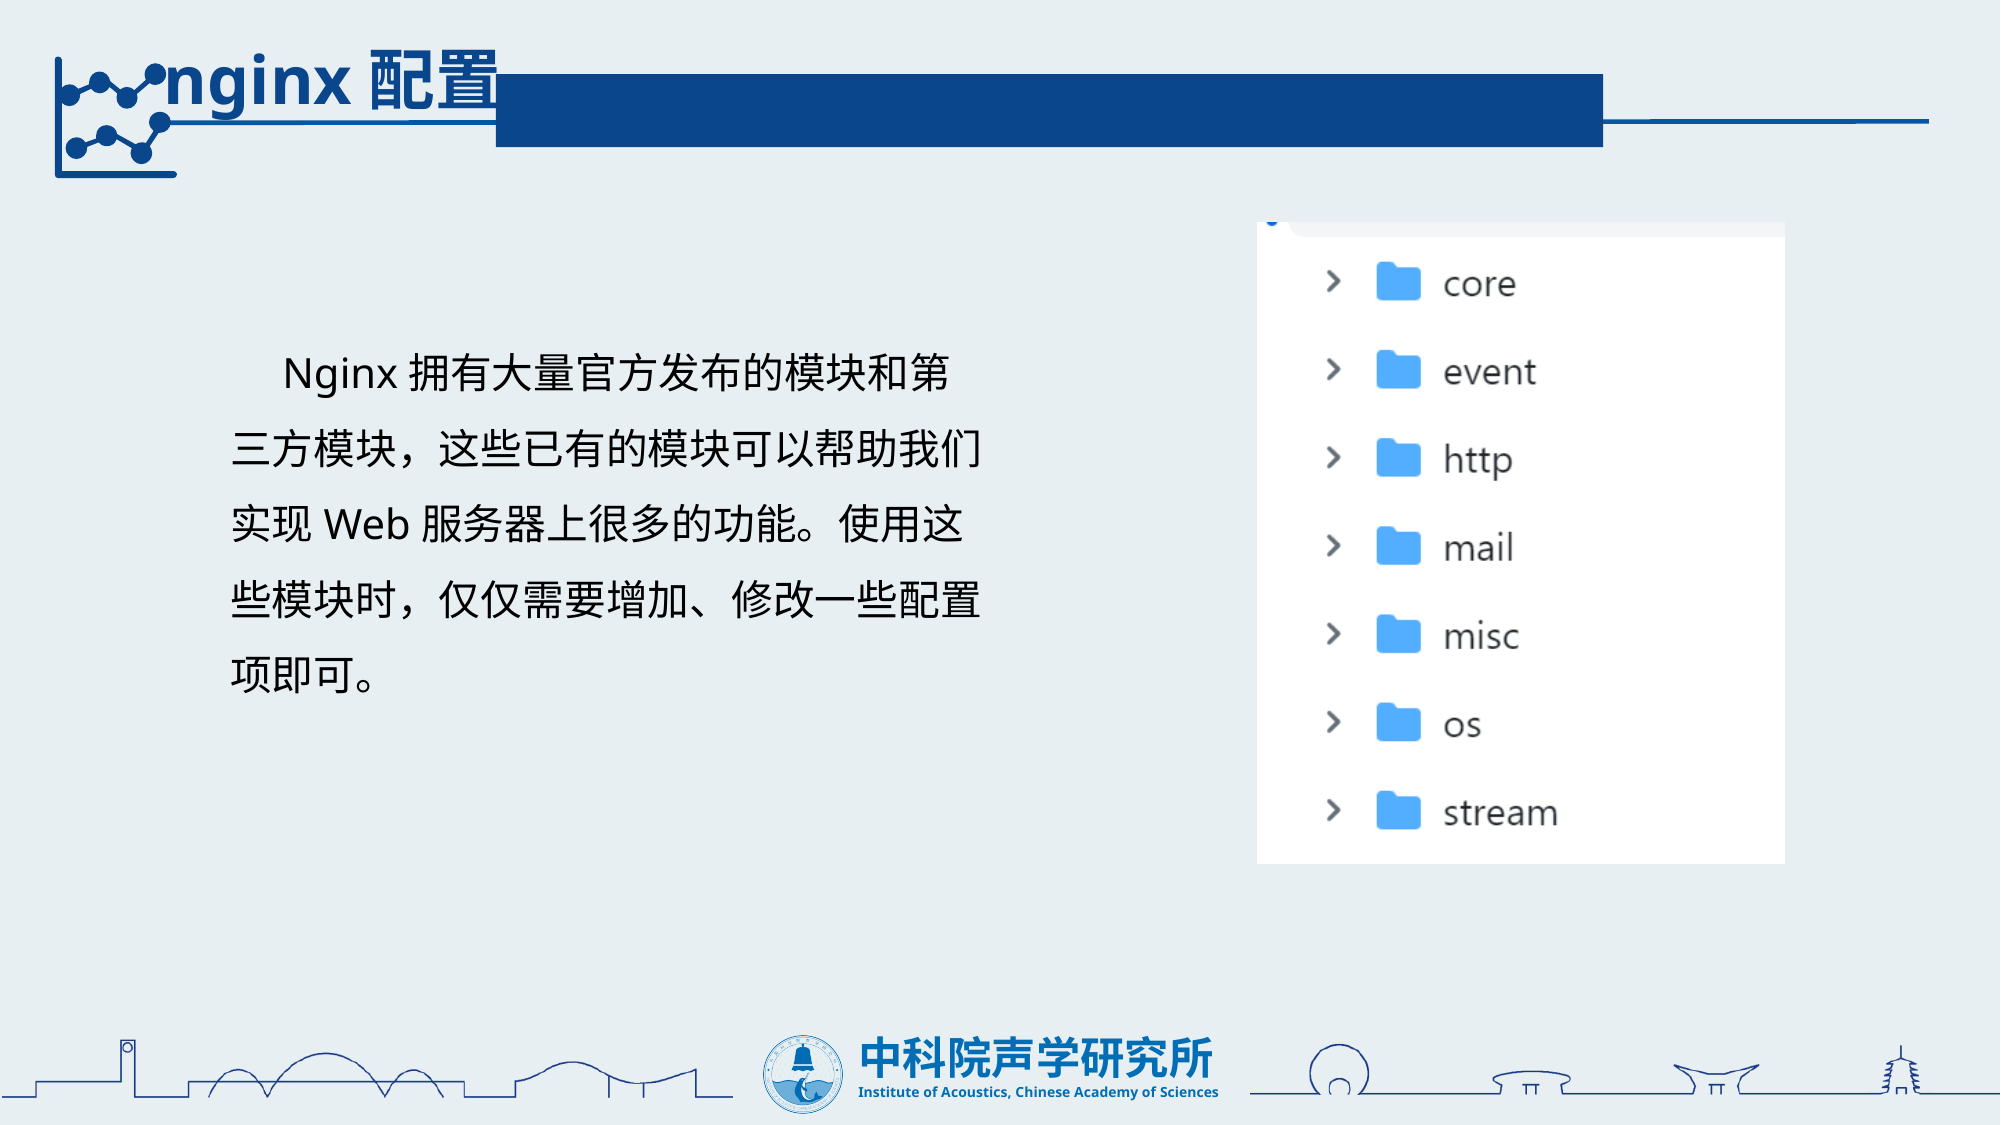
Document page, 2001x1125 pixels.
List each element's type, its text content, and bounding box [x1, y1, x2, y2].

text_box [517, 74, 1604, 118]
text_box Nginx拥有大量官方发布的模块和第三方模块，这些已有的模块可以帮助我们实现Web服务器上很多的功能。使用这些模块时，仅仅需要增加、修改一些配置项即可。 [215, 300, 1004, 706]
text_box [65, 125, 169, 165]
text_box nginx配置 [149, 30, 517, 126]
picture [1250, 1028, 2000, 1103]
text_box [54, 56, 178, 179]
picture [763, 1035, 843, 1114]
text_box [58, 65, 149, 109]
text_box [495, 133, 1604, 148]
picture [1257, 222, 1785, 865]
picture [2, 1029, 733, 1106]
